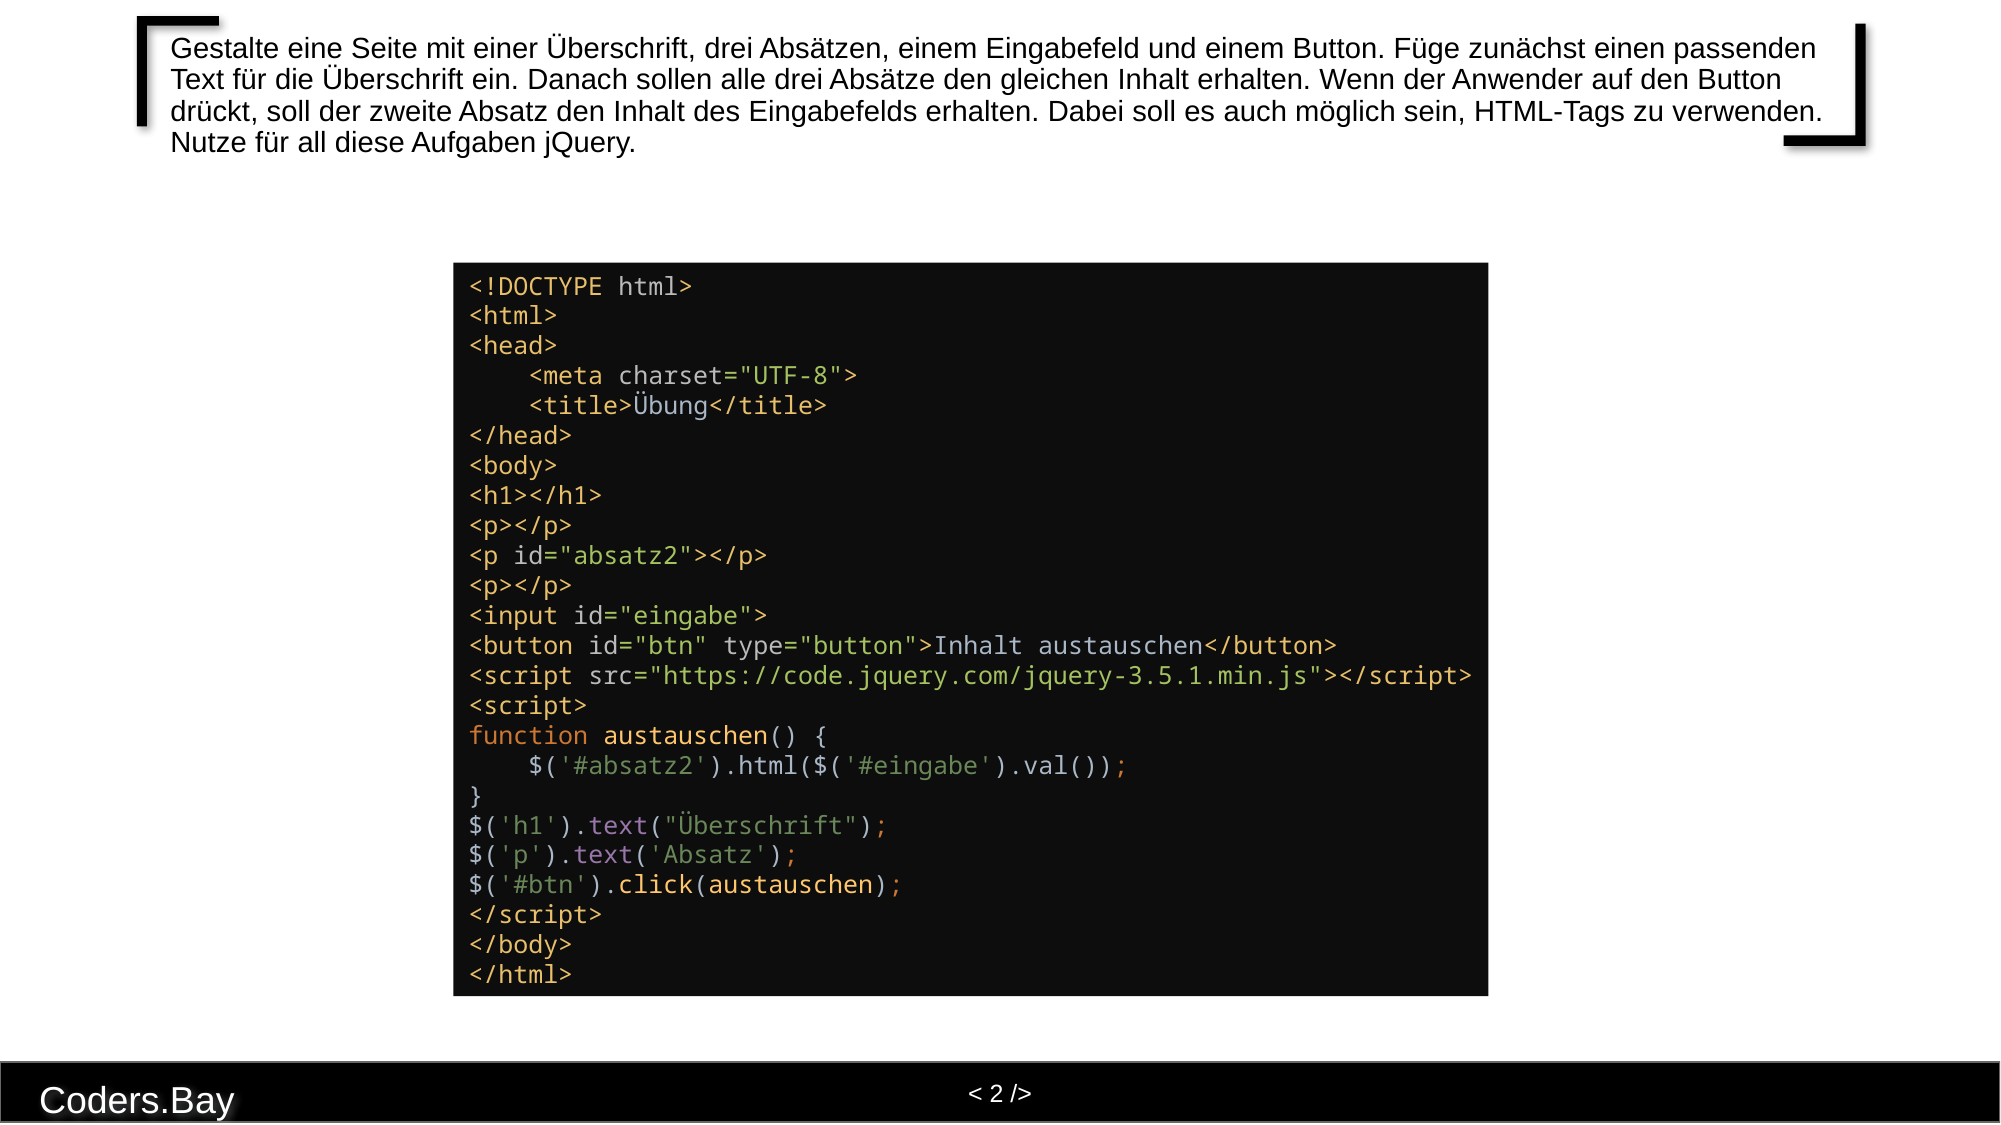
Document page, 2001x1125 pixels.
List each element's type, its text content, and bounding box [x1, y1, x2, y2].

title Gestalte eine Seite mit einer Überschrift, drei Absätzen, einem Eingabefeld und einem Button. Füge zunächst einen passenden Text für die Überschrift ein. Danach sollen alle drei Absätze den gleichen Inhalt erhalten. Wenn der Anwender auf den Button drückt, soll der zweite Absatz den Inhalt des Eingabefelds erhalten. Dabei soll es auch möglich sein, HTML-Tags zu verwenden. Nutze für all diese Aufgaben jQuery. [155, 0, 1845, 198]
text_box <!DOCTYPE html> <html> <head> <meta charset="UTF-8"> <title>Übung</title> </head> <body> <h1></h1> <p></p> <p id="absatz2"></p> <p></p> <input id="eingabe"> <button id="btn" type="button">Inhalt austauschen</button> <script src="https://code.jquery.com/jquery-3.5.1.min.js"></script> <script> function austauschen() { $('#absatz2').html($('#eingabe').val()); } $('h1').text("Überschrift"); $('p').text('Absatz'); $('#btn').click(austauschen); </script> </body> </html> [453, 262, 1489, 997]
